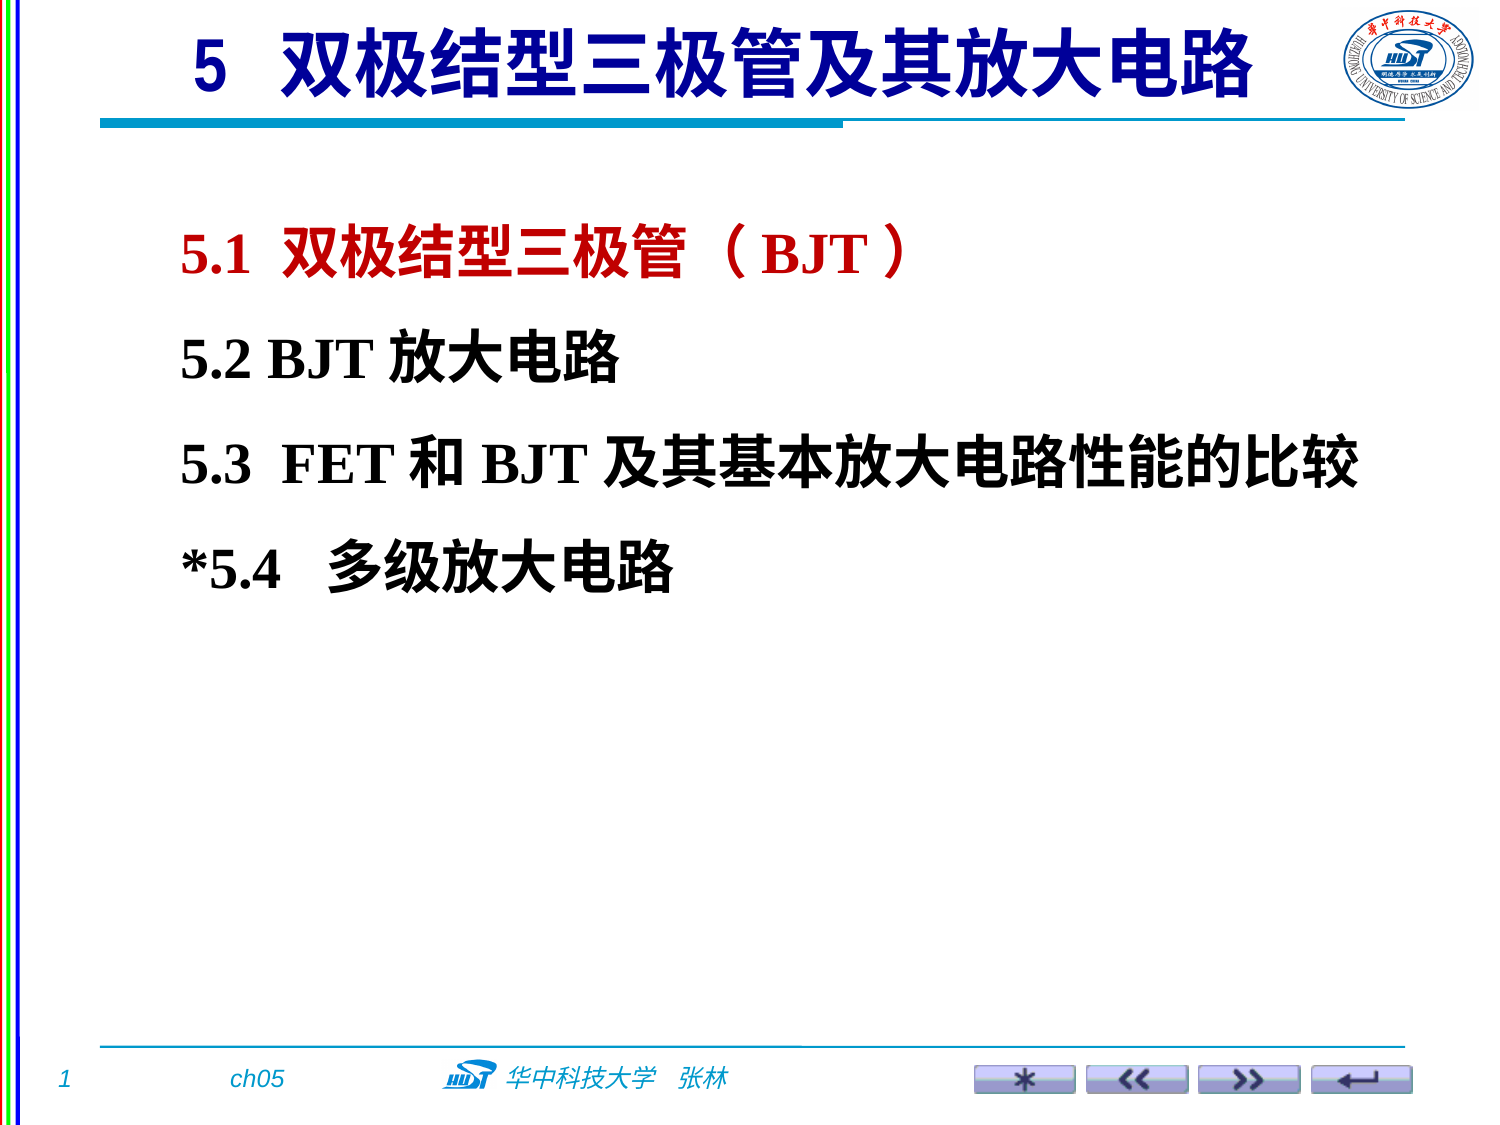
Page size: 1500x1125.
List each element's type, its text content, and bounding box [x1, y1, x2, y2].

picture [1198, 1065, 1301, 1094]
picture [1349, 7, 1479, 111]
picture [1311, 1065, 1413, 1094]
text_box 5 双极结型三极管及其放大电路 [100, 7, 1349, 114]
picture [974, 1065, 1076, 1094]
picture [1086, 1065, 1189, 1094]
text_box 5.1 双极结型三极管（BJT） 5.2 BJT放大电路 5.3 FET和BJT及其基本放大电路性能的比较 *5.4 多级放大电路 [165, 172, 1376, 608]
picture [441, 1059, 497, 1089]
